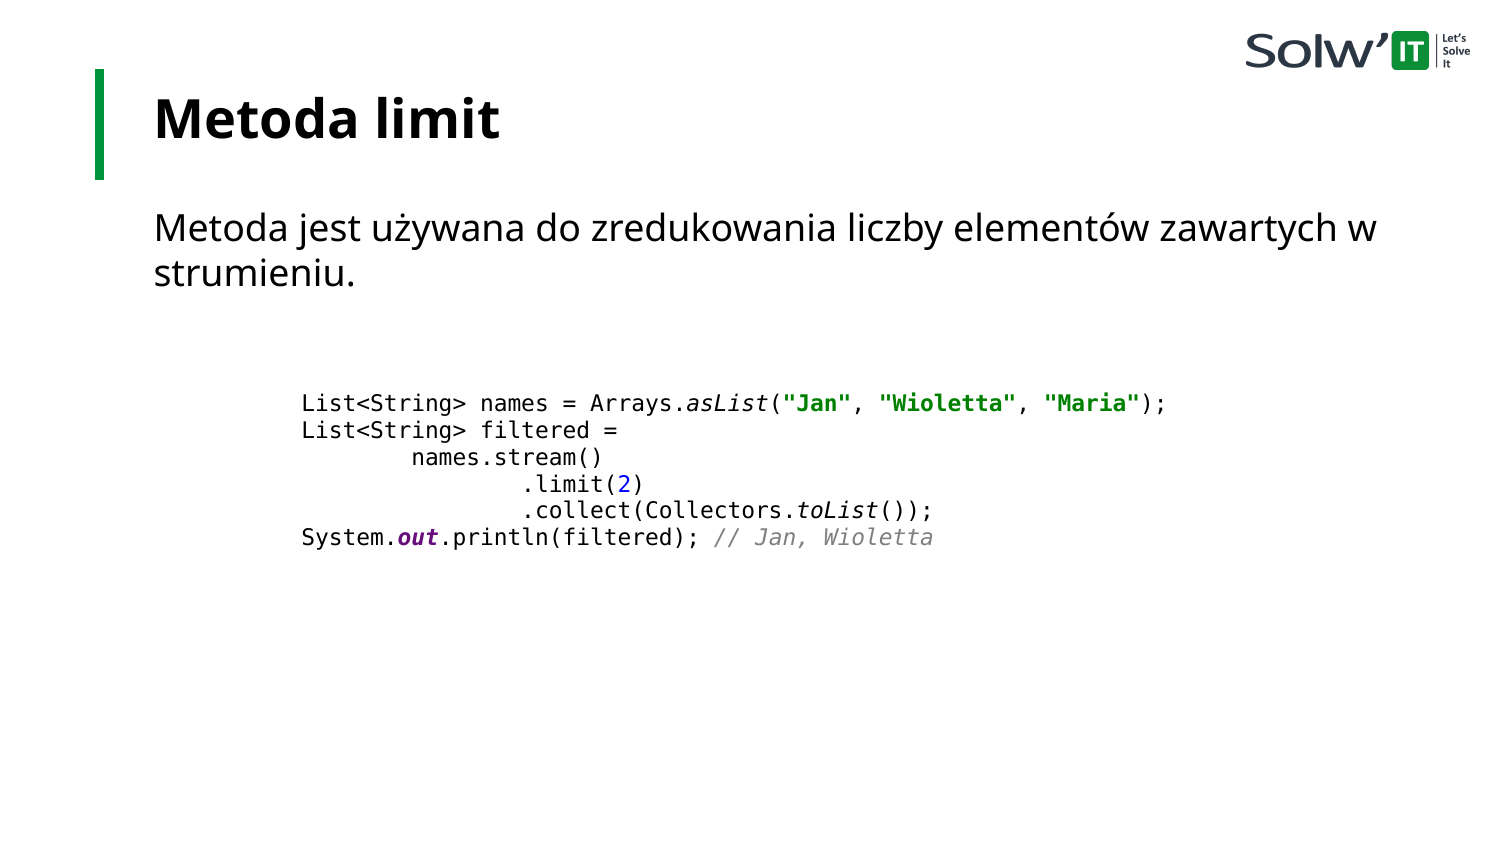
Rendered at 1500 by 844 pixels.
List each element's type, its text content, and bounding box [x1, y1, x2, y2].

text_box List<String> names = Arrays.asList("Jan", "Wioletta", "Maria"); List<String> filtered = names.stream() .limit(2) .collect(Collectors.toList()); System.out.println(filtered); // Jan, Wioletta [286, 382, 1230, 565]
list Metoda jest używana do zredukowania liczby elementów zawartych w strumieniu. [138, 189, 1441, 756]
picture [1246, 31, 1470, 70]
title Metoda limit [138, 69, 1347, 189]
